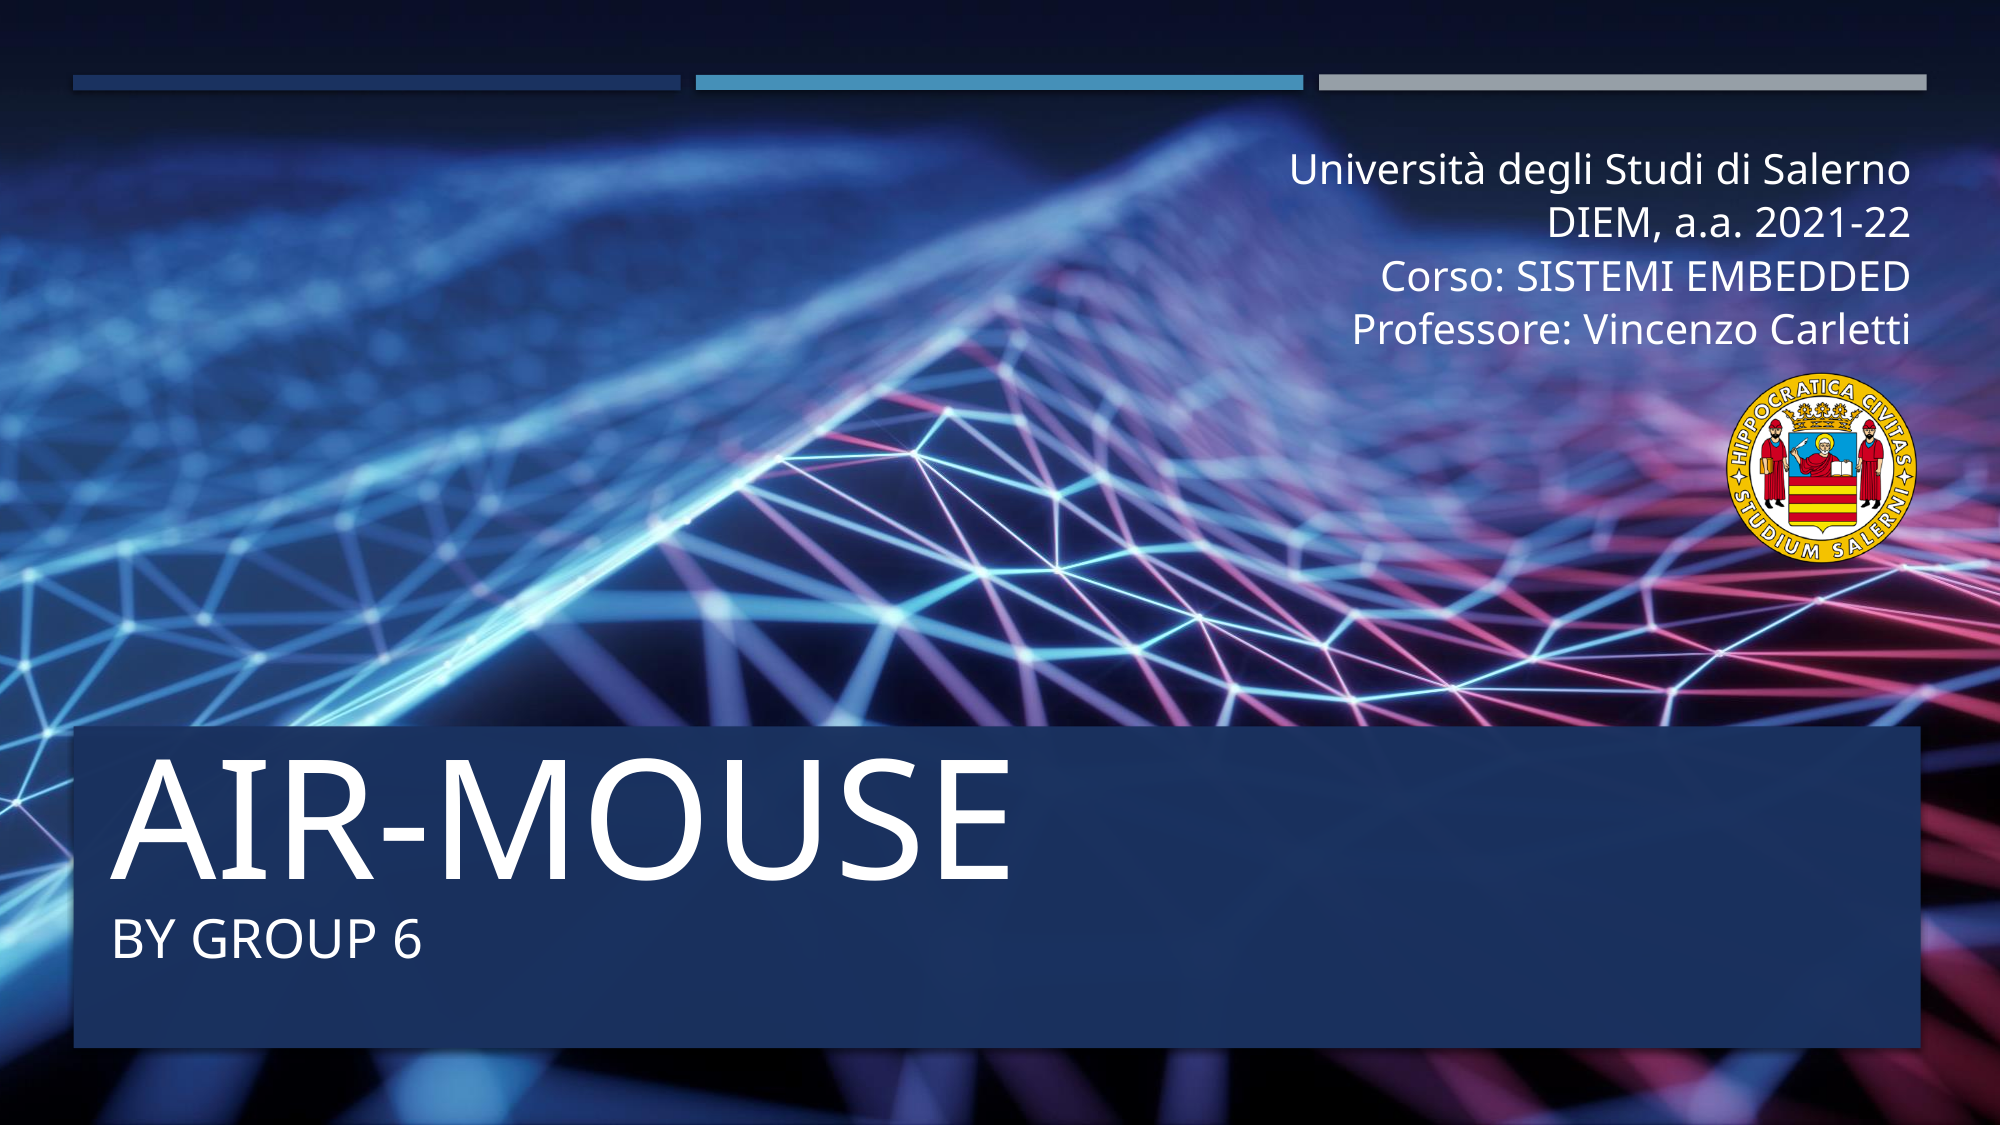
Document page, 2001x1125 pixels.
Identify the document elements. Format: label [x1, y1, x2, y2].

picture [0, 0, 2000, 1125]
text_box [72, 73, 1928, 92]
